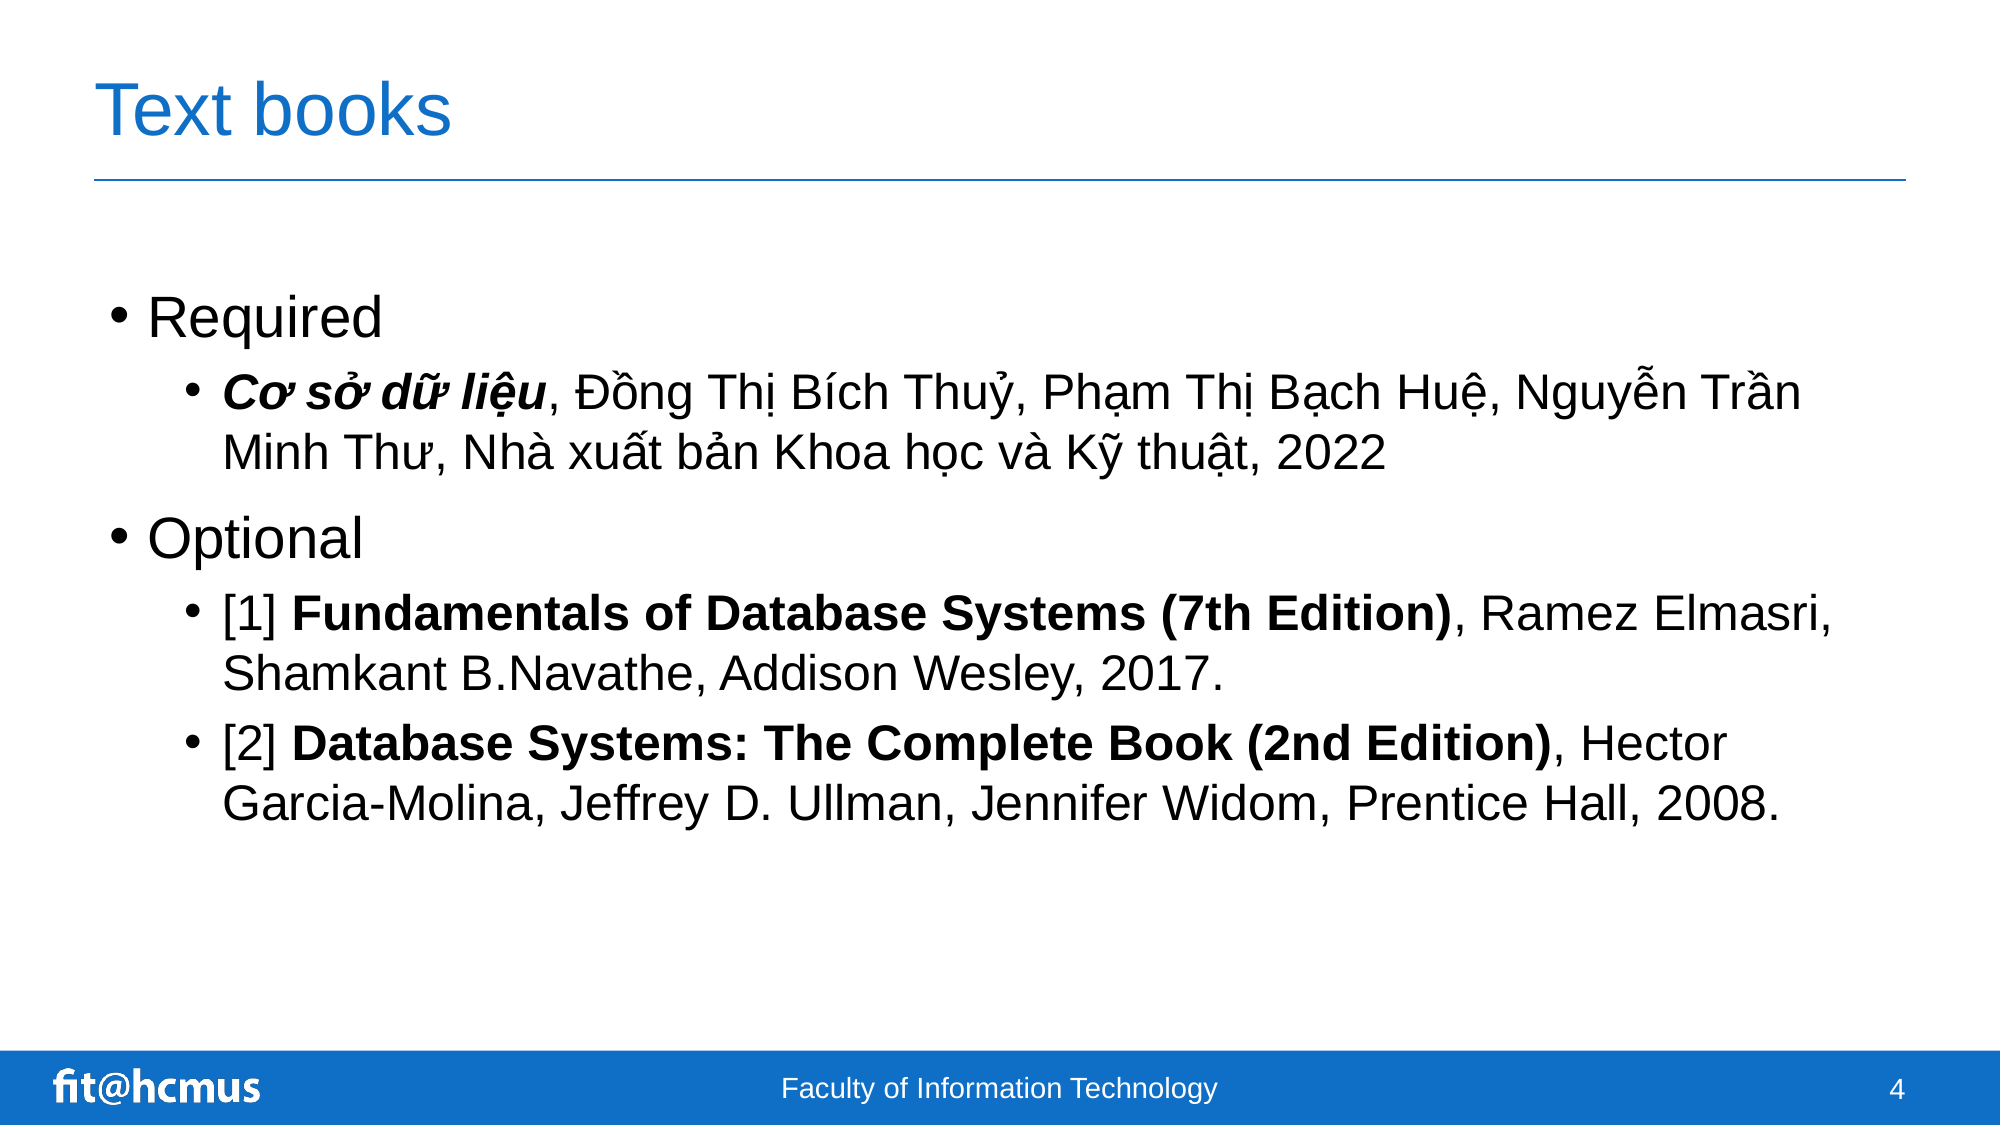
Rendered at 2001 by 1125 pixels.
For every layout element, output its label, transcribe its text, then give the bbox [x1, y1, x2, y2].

title Text books [94, 33, 1906, 178]
slide_number 4 [1799, 1050, 1906, 1125]
picture [53, 1068, 260, 1105]
footer Faculty of Information Technology [666, 1049, 1334, 1124]
list Required Cơ sở dữ liệu, Đồng Thị Bích Thuỷ, Phạm Thị Bạch Huệ, Nguyễn Trần Minh Thư, Nhà xuất bản Khoa học và Kỹ thuật, 2022 Optional ﻿﻿[1] Fundamentals of Database Systems (7th Edition), Ramez Elmasri, Shamkant B.Navathe, Addison Wesley, 2017. [2] Database Systems: The Complete Book (2nd Edition), Hector Garcia-Molina, Jeffrey D. Ullman, Jennifer Widom, Prentice Hall, 2008. [94, 271, 1906, 1004]
